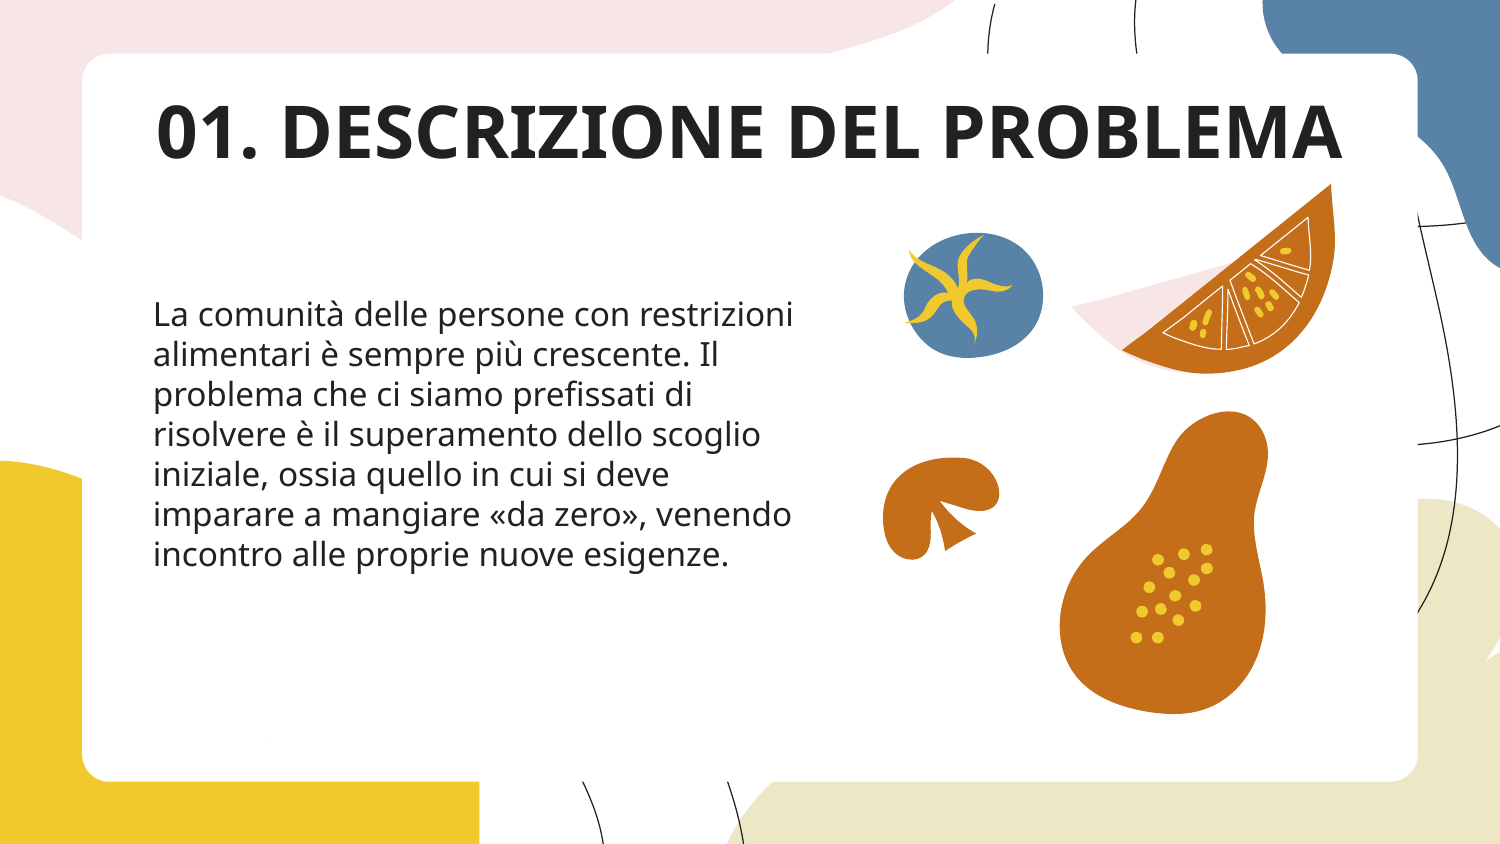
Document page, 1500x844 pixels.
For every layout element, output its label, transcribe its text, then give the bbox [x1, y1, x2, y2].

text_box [899, 232, 1049, 359]
text_box [882, 457, 1000, 560]
title 01. DESCRIZIONE DEL PROBLEMA [116, 85, 1383, 180]
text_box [1056, 162, 1344, 413]
subtitle La comunità delle persone con restrizioni alimentari è sempre più crescente. Il problema che ci siamo prefissati di risolvere è il superamento dello scoglio iniziale, ossia quello in cui si deve imparare a mangiare «da zero», venendo incontro alle proprie nuove esigenze. [116, 278, 844, 758]
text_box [1047, 411, 1277, 715]
